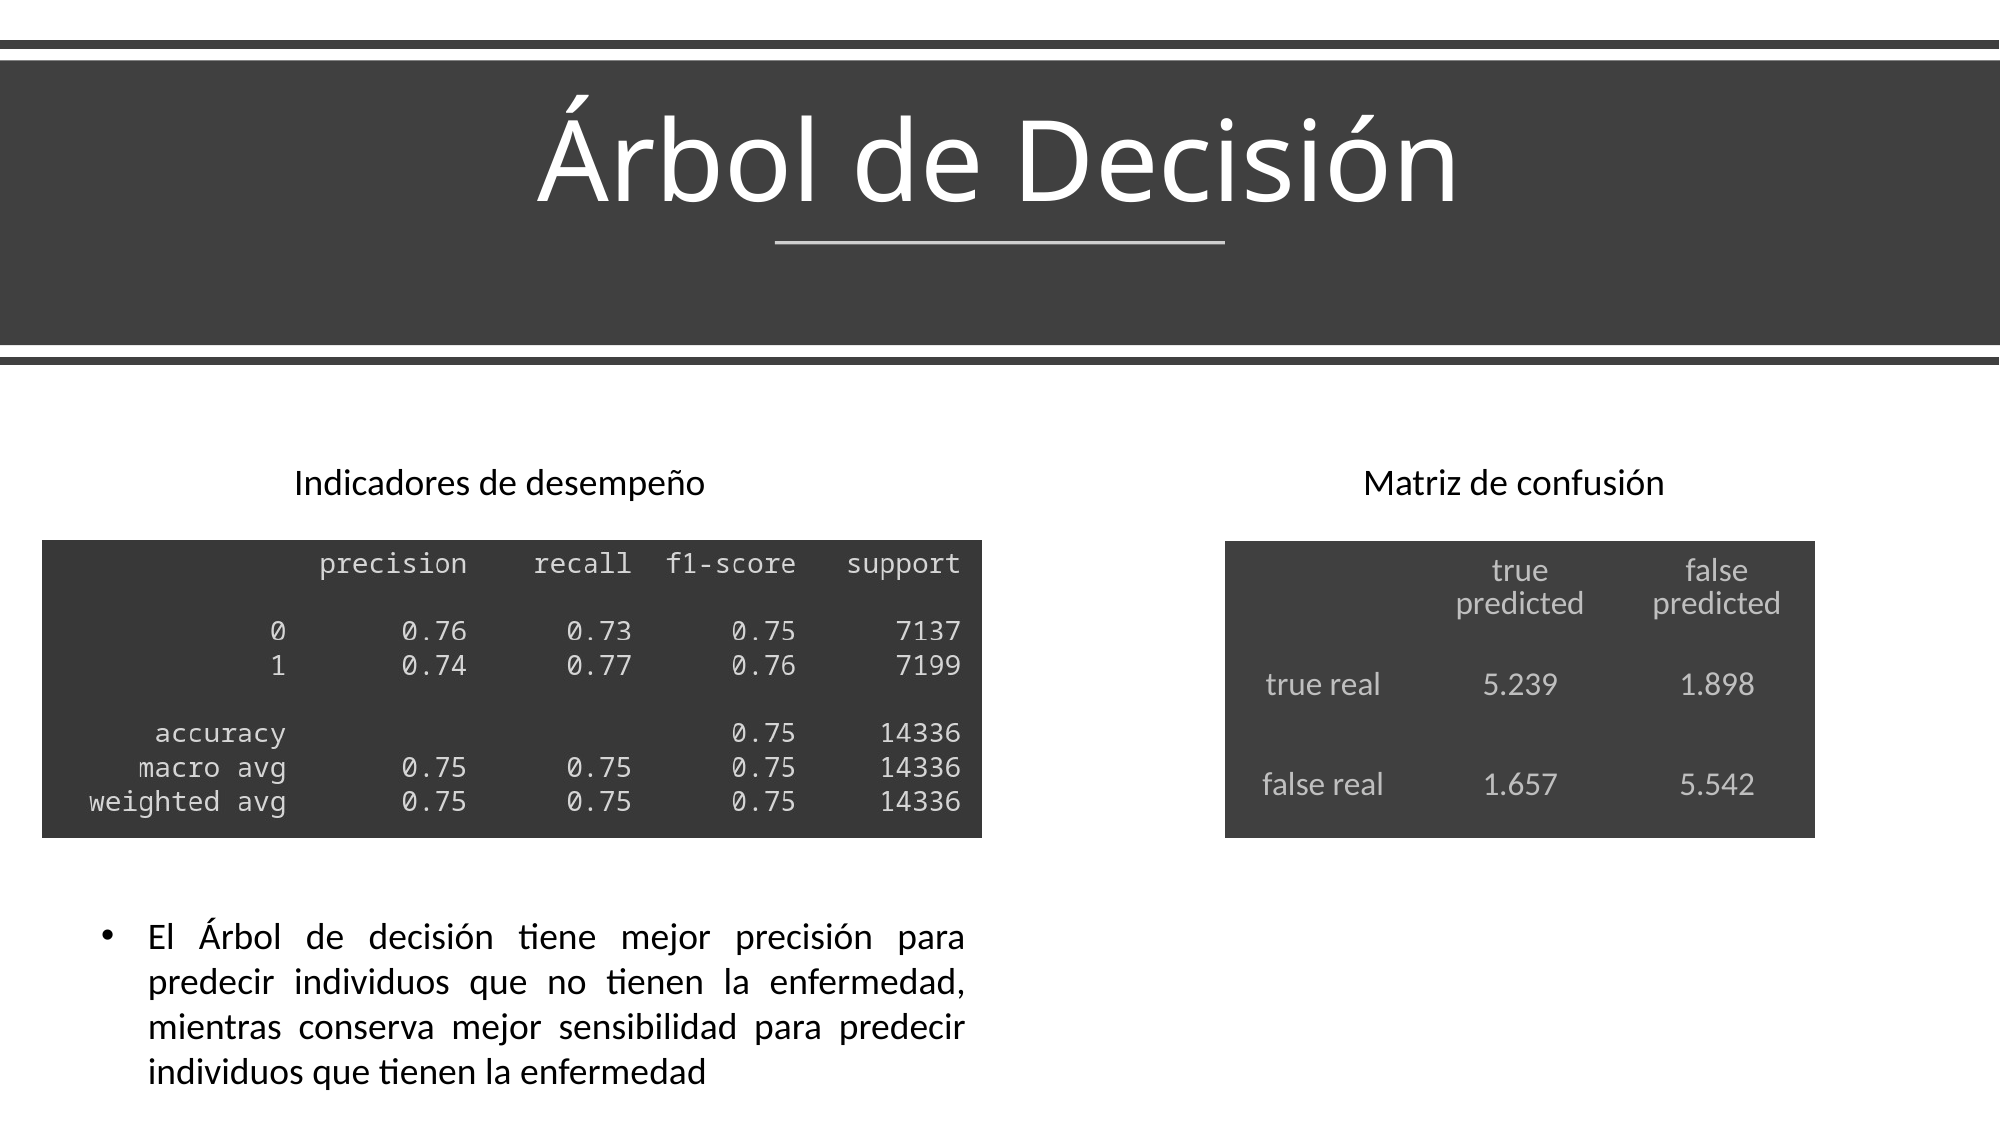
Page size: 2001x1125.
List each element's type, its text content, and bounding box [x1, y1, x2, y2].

table_header false predicted [1619, 541, 1815, 638]
text_box El Árbol de decisión tiene mejor precisión para predecir individuos que no tienen la enfermedad, mientras conserva mejor sensibilidad para predecir individuos que tienen la enfermedad [86, 904, 982, 1100]
table_cell true real [1225, 638, 1422, 736]
text_box Matriz de confusión [1348, 450, 1693, 511]
table_cell 1.898 [1619, 638, 1815, 736]
table_cell false real [1225, 736, 1422, 838]
picture [42, 540, 982, 839]
text_box Indicadores de desempeño [279, 450, 745, 511]
table_header [1225, 541, 1422, 638]
table_cell 5.239 [1422, 638, 1619, 736]
title Árbol de Decisión [86, 80, 1914, 233]
table_cell 5.542 [1619, 736, 1815, 838]
table_header true predicted [1422, 541, 1619, 638]
table_cell 1.657 [1422, 736, 1619, 838]
text_box [0, 59, 2000, 346]
